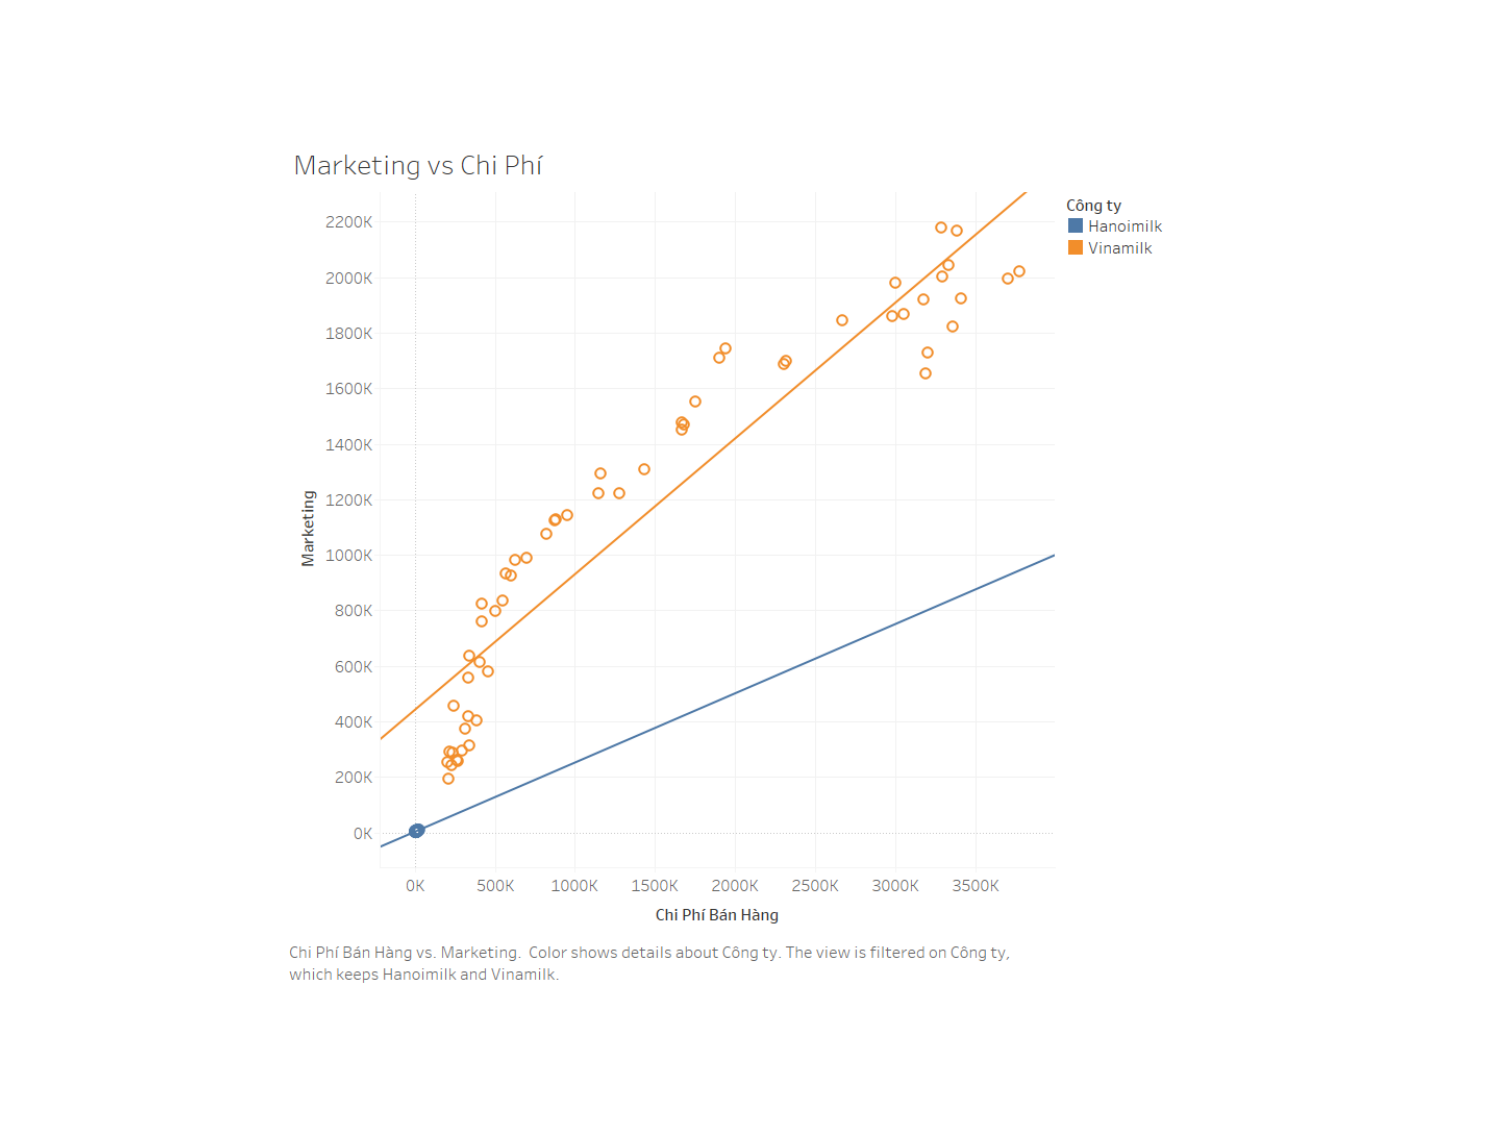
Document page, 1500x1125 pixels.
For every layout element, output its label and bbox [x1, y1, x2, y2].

picture [289, 140, 1211, 985]
